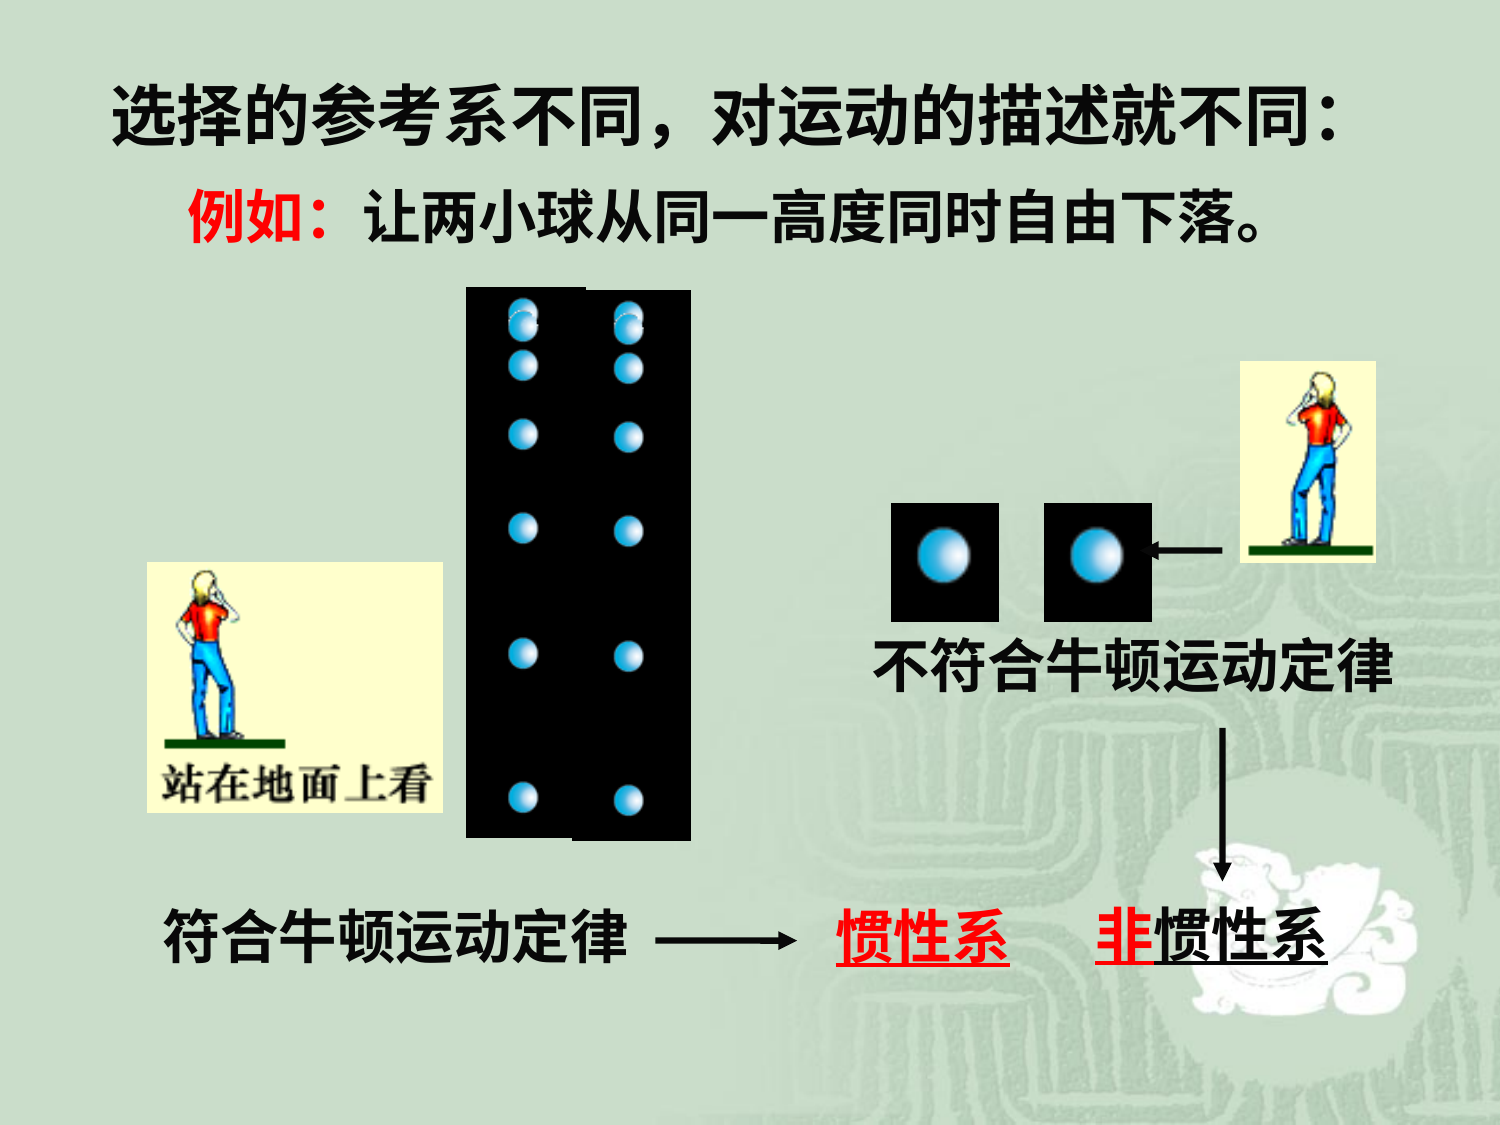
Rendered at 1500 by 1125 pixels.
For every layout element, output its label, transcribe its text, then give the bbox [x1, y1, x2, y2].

text_box 例如：让两小球从同一高度同时自由下落。 [144, 172, 1338, 258]
text_box 不符合牛顿运动定律 [856, 621, 1465, 707]
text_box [891, 361, 1377, 622]
picture [0, 0, 1500, 1125]
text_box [655, 892, 1034, 979]
text_box 选择的参考系不同，对运动的描述就不同： [64, 66, 1424, 161]
text_box 符合牛顿运动定律 [147, 893, 653, 978]
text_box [147, 287, 692, 842]
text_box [1080, 727, 1377, 977]
